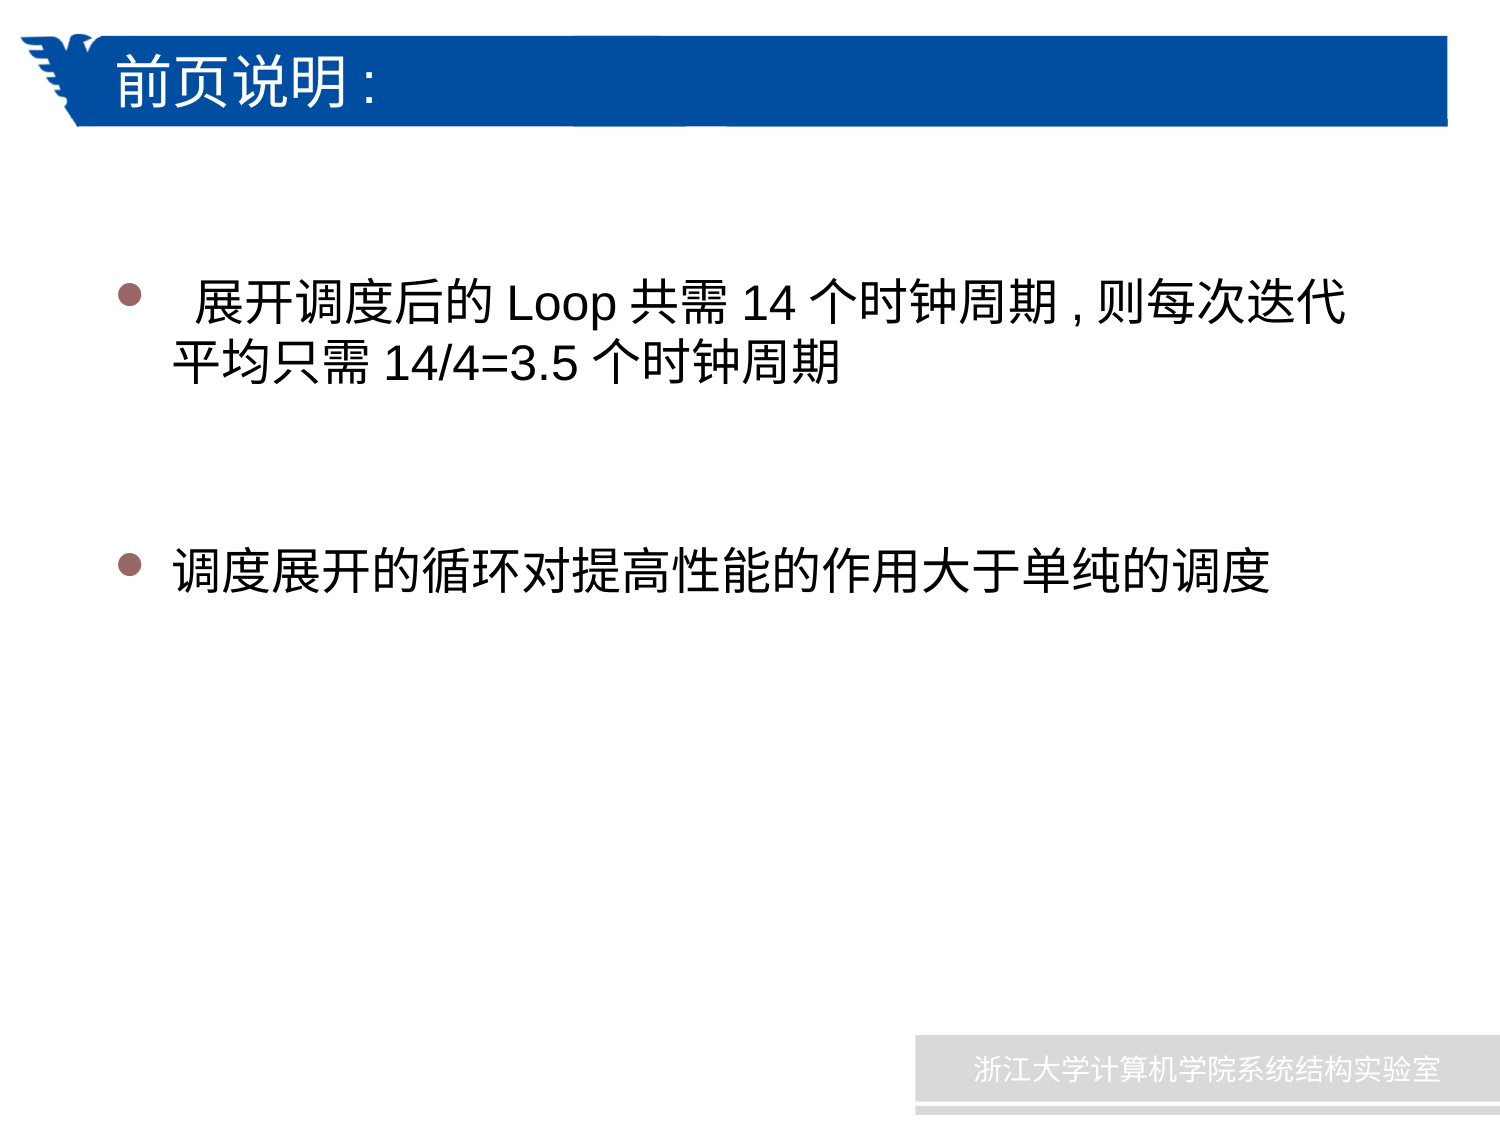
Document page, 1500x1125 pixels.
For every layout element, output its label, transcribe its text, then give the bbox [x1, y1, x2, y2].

title 前页说明: [99, 37, 1347, 188]
picture [5, 19, 148, 127]
list 展开调度后的Loop共需14个时钟周期,则每次迭代平均只需14/4=3.5个时钟周期 调度展开的循环对提高性能的作用大于单纯的调度 [99, 262, 1400, 988]
